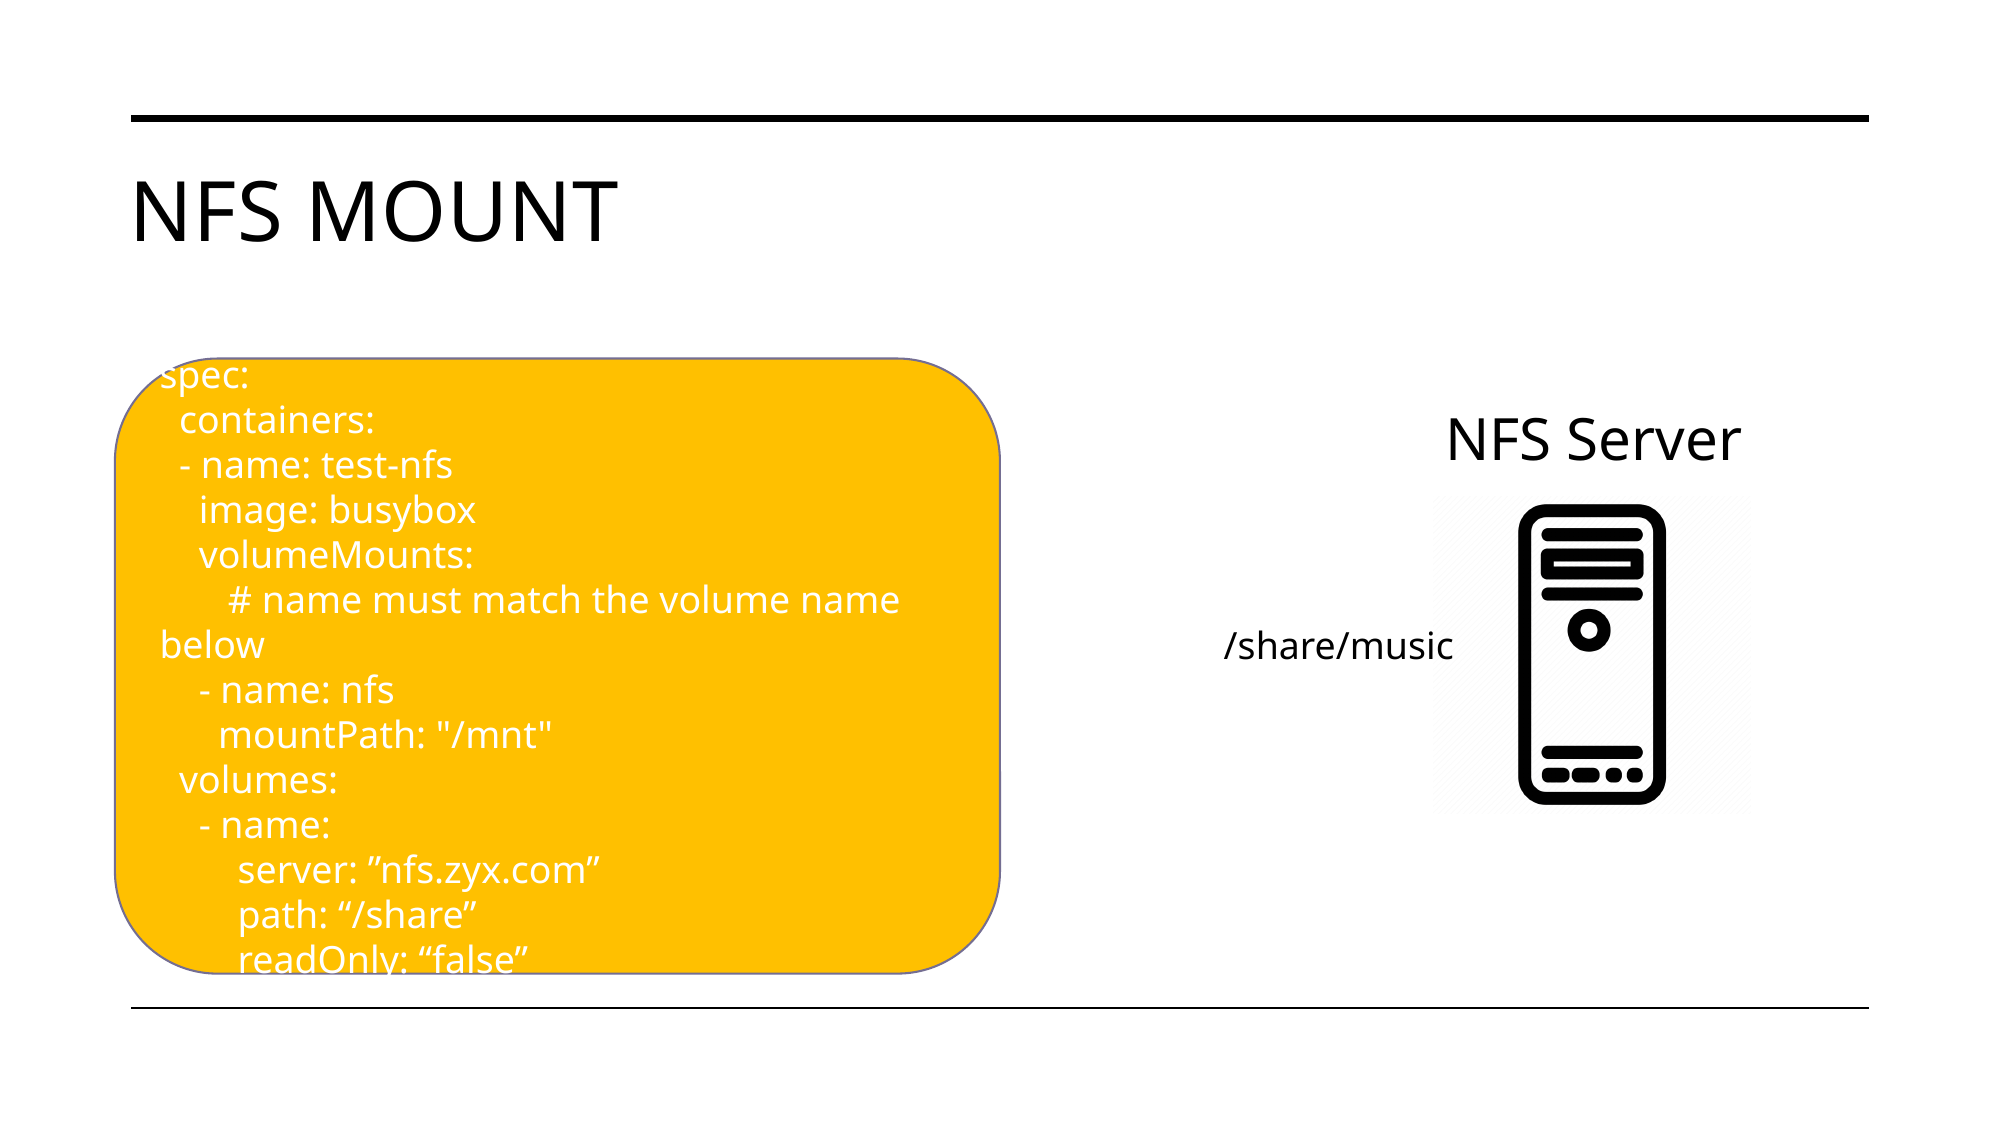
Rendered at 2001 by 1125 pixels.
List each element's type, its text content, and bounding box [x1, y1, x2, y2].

picture [1433, 496, 1751, 814]
text_box /share/music [1209, 614, 1433, 674]
text_box spec: containers: - name: test-nfs image: busybox volumeMounts: # name must match the volume name below - name: nfs mountPath: "/mnt" volumes: - name: server: ”nfs.zyx.com” path: “/share” readOnly: “false” [113, 357, 1002, 975]
text_box NFS Server [1430, 394, 1757, 480]
text_box NFS Mount [114, 151, 1869, 337]
